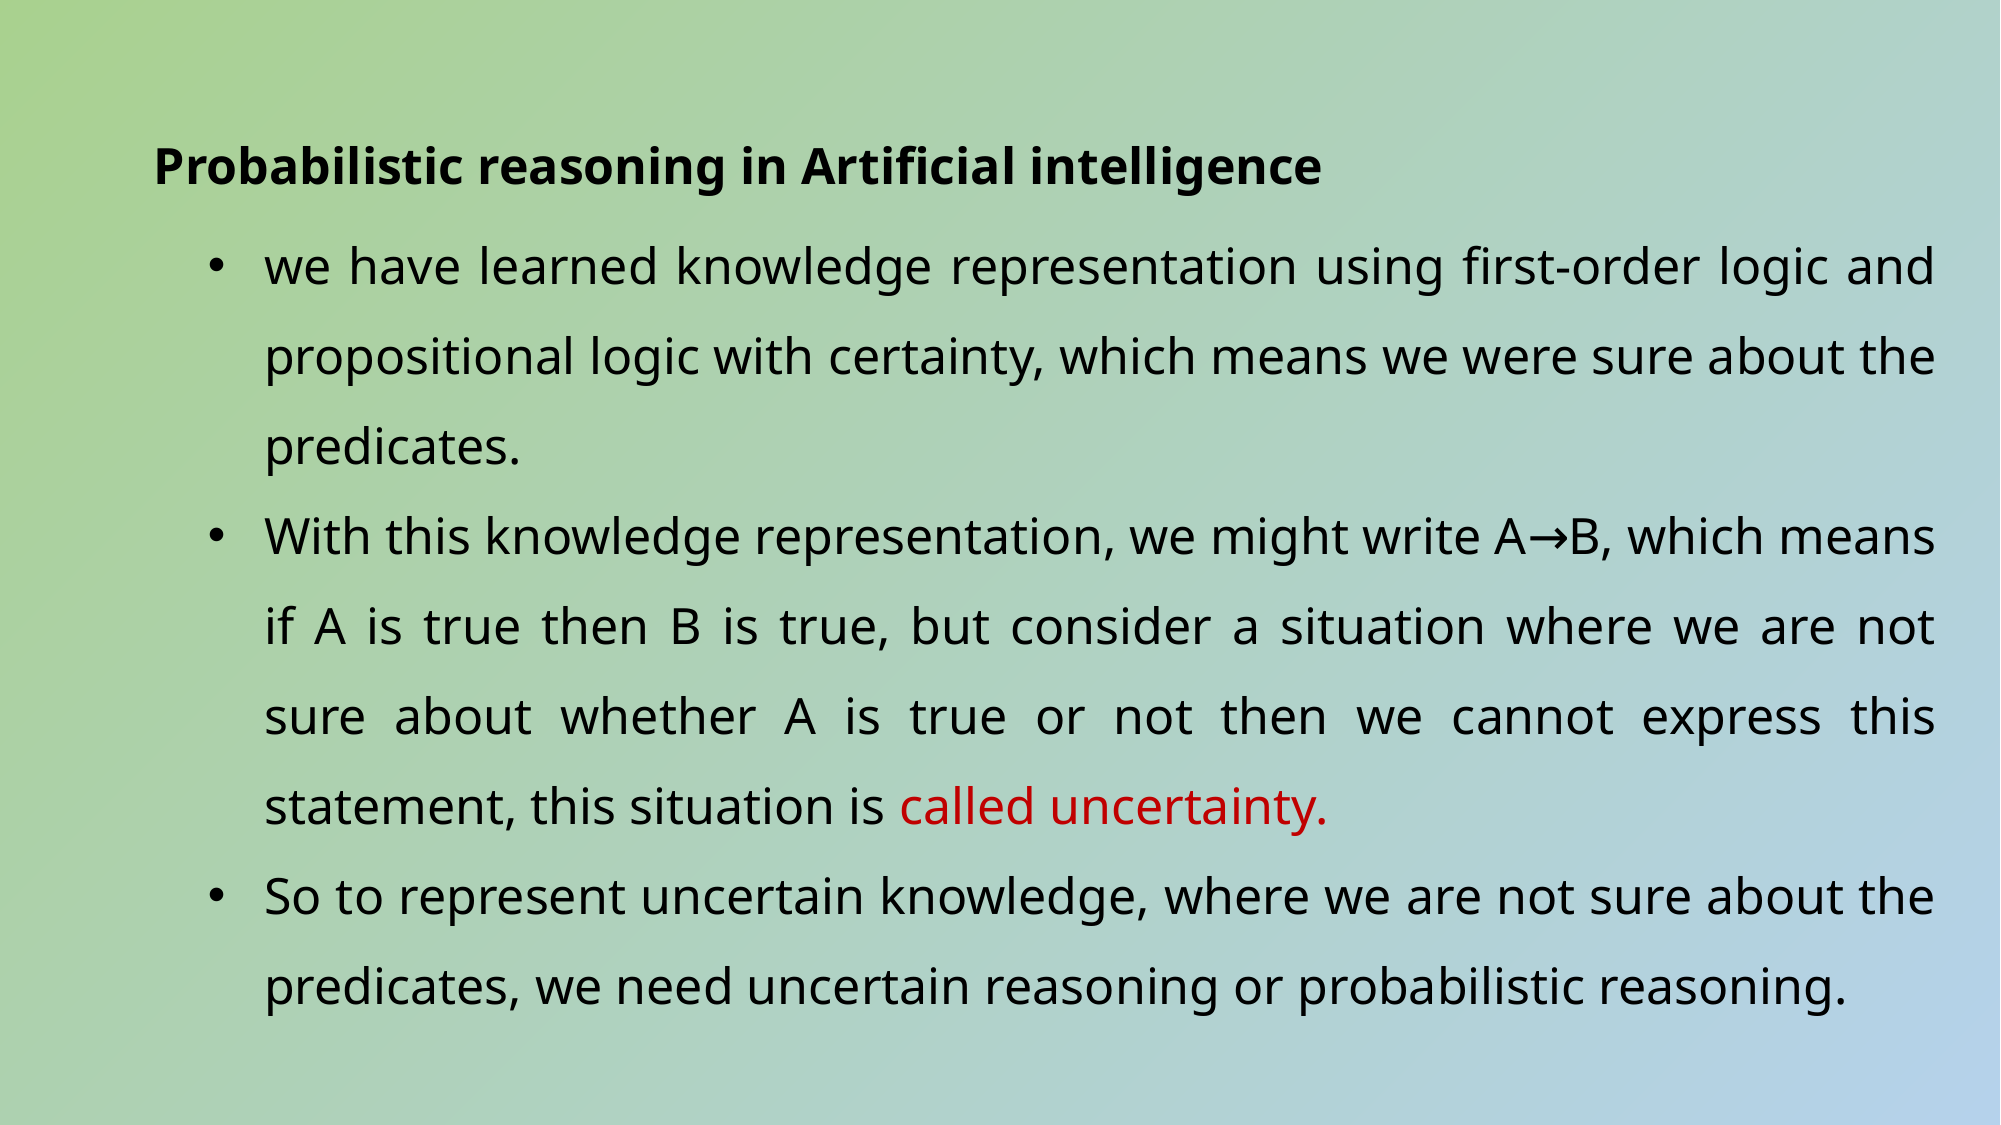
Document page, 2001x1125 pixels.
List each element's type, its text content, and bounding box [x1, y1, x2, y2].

text_box we have learned knowledge representation using first-order logic and propositional logic with certainty, which means we were sure about the predicates. With this knowledge representation, we might write A→B, which means if A is true then B is true, but consider a situation where we are not sure about whether A is true or not then we cannot express this statement, this situation is called uncertainty. So to represent uncertain knowledge, where we are not sure about the predicates, we need uncertain reasoning or probabilistic reasoning. [193, 196, 1953, 1022]
text_box Probabilistic reasoning in Artificial intelligence [139, 127, 1340, 202]
